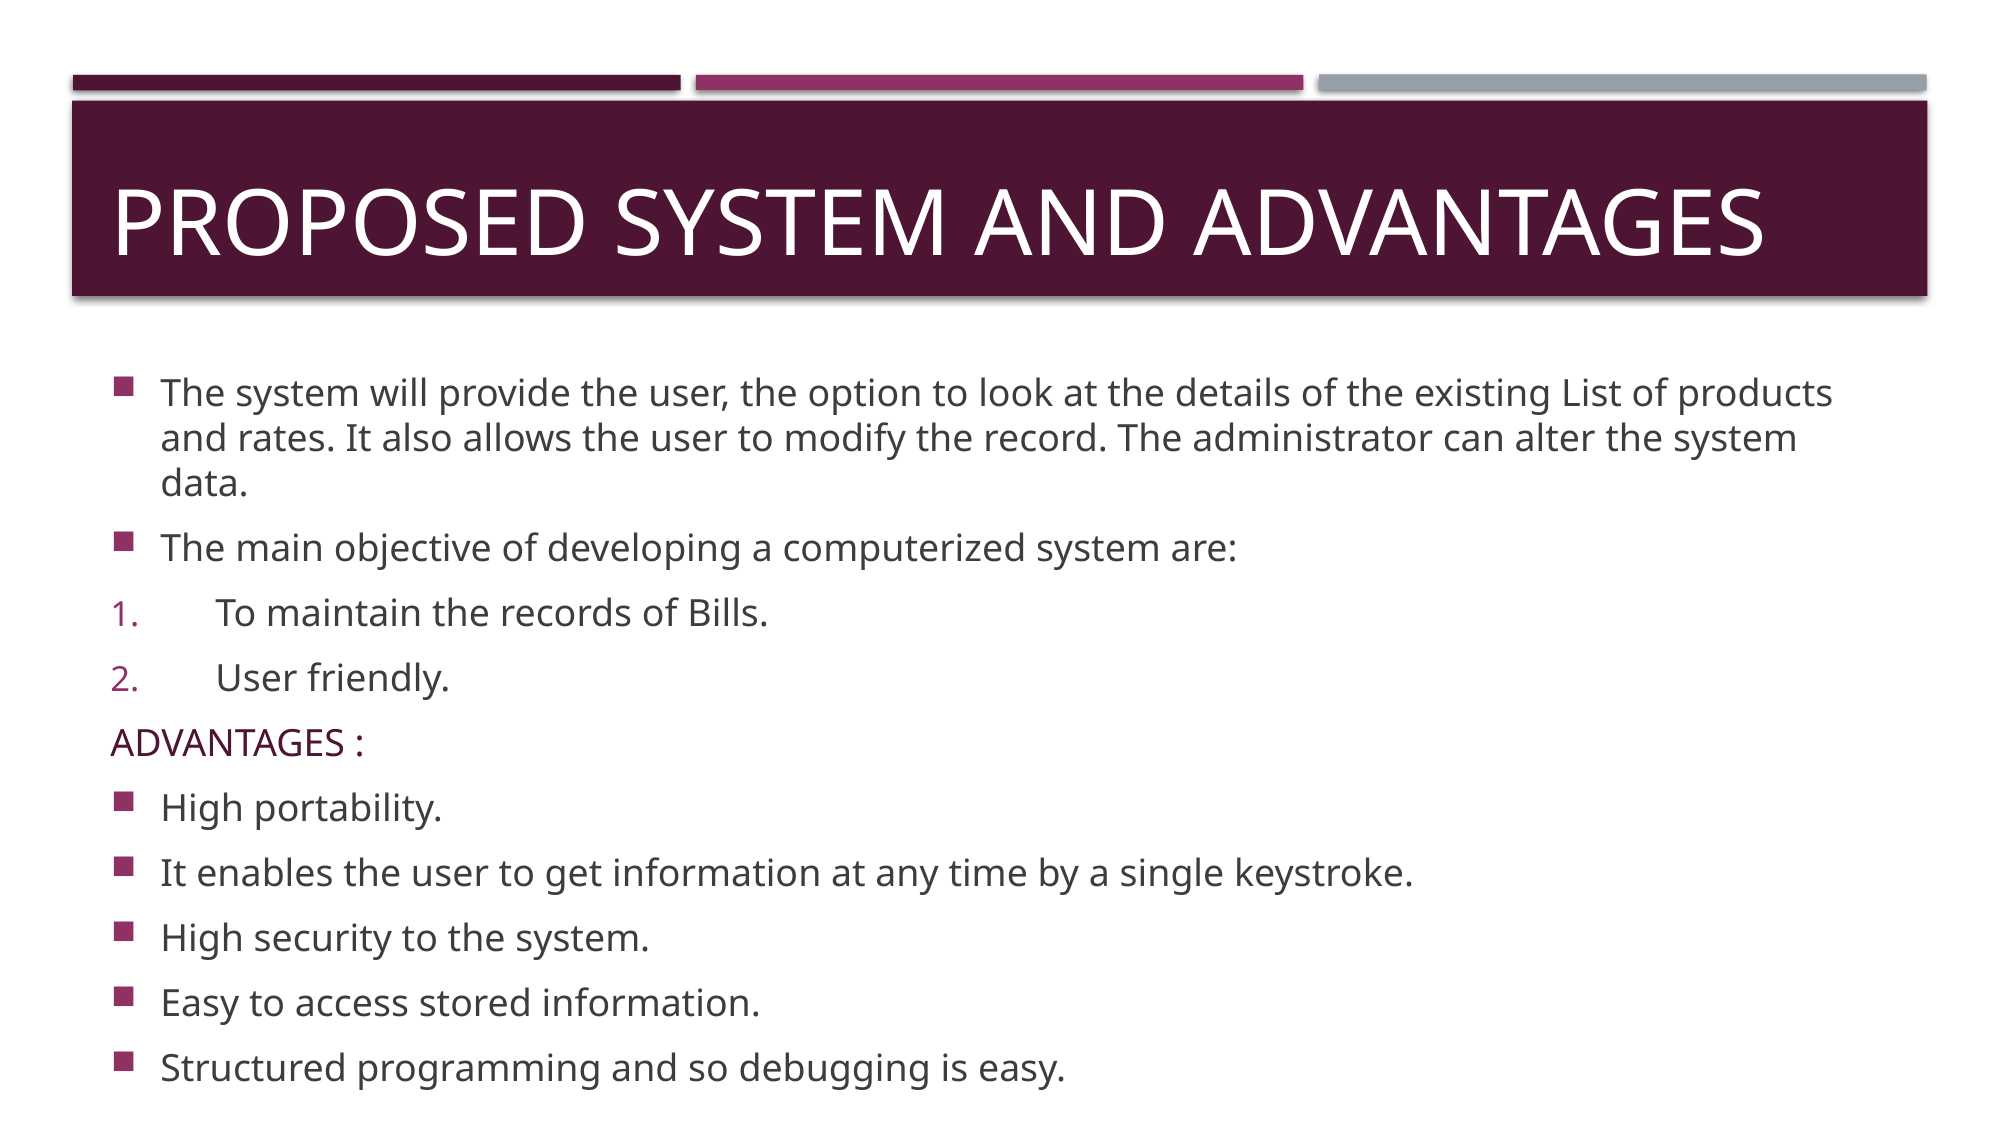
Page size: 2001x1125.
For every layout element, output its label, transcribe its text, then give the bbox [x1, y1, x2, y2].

list The system will provide the user, the option to look at the details of the existing List of products and rates. It also allows the user to modify the record. The administrator can alter the system data. The main objective of developing a computerized system are: To maintain the records of Bills. User friendly. ADVANTAGES : High portability. It enables the user to get information at any time by a single keystroke. High security to the system. Easy to access stored information. Structured programming and so debugging is easy. [95, 357, 1905, 1100]
title PROPOSED SYSTEM AND ADVANTAGES [95, 115, 1905, 282]
